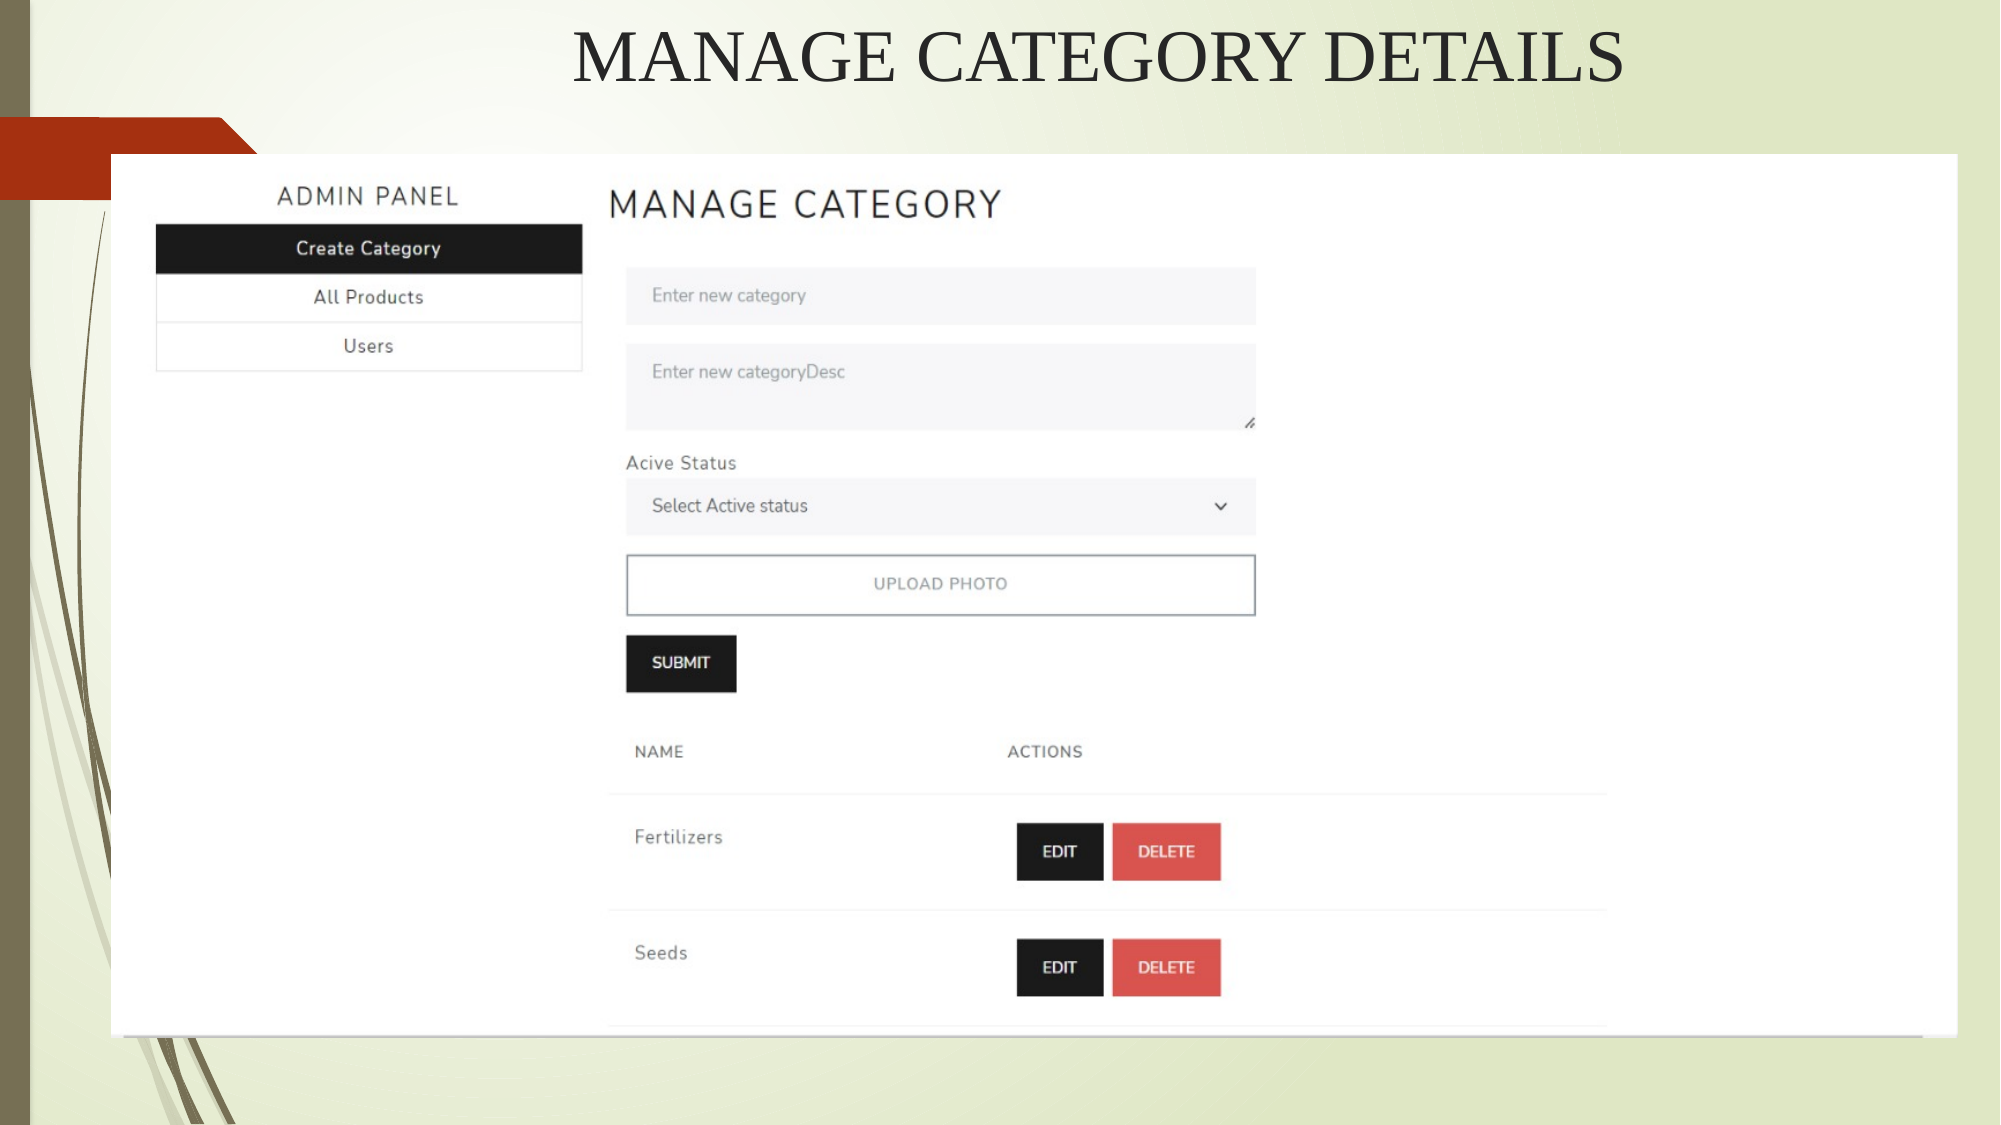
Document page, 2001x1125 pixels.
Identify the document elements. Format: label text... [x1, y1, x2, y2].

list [111, 154, 1958, 1038]
title MANAGE CATEGORY DETAILS [368, 0, 1831, 105]
